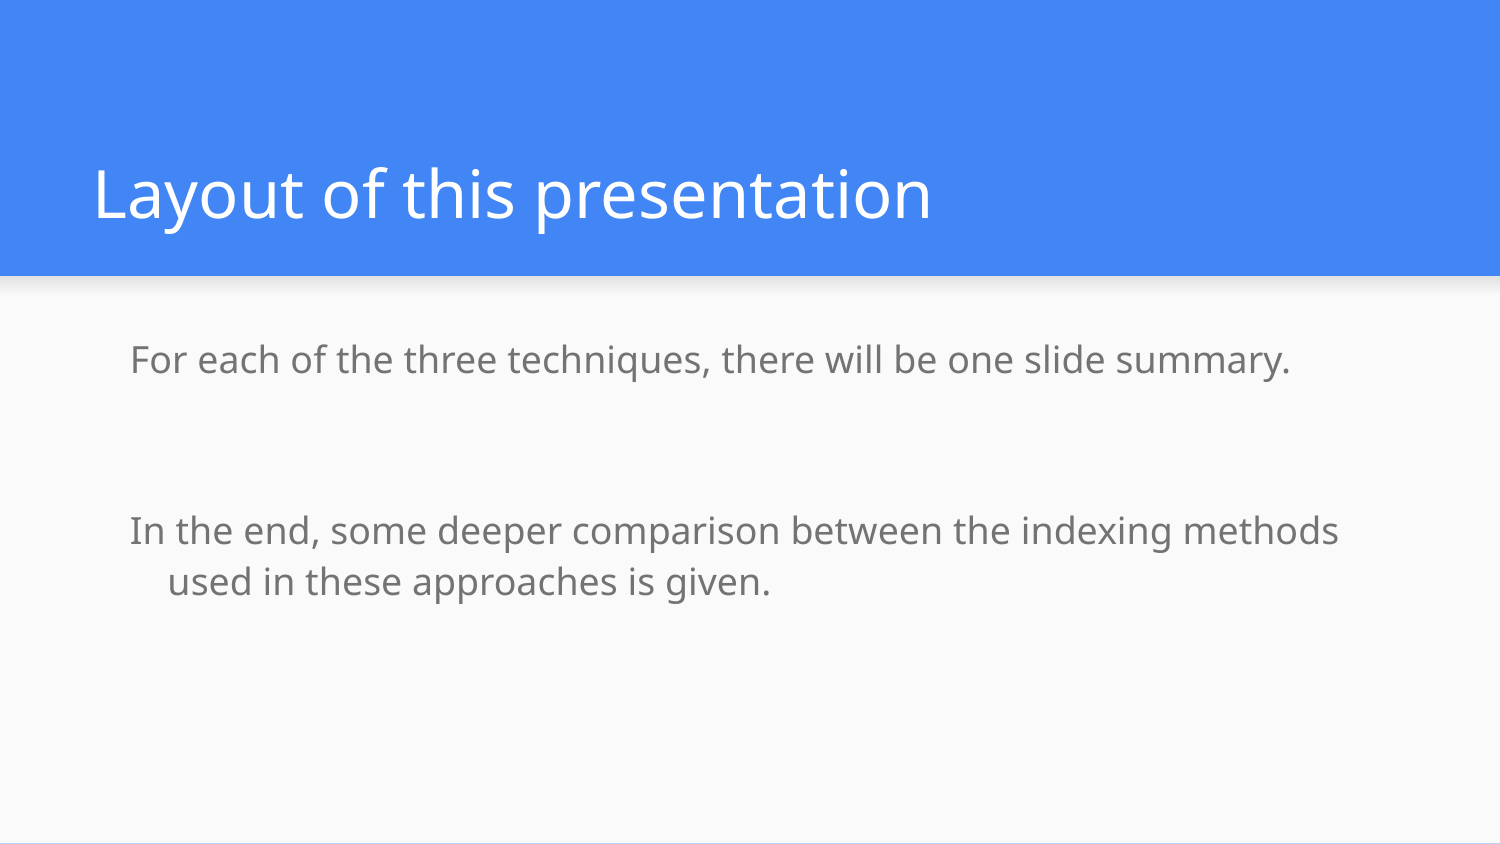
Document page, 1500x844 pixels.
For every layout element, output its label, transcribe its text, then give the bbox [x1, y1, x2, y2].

title Layout of this presentation [77, 121, 1427, 248]
list For each of the three techniques, there will be one slide summary. In the end, some deeper comparison between the indexing methods used in these approaches is given. [77, 314, 1427, 760]
text_box [40, 138, 1422, 779]
